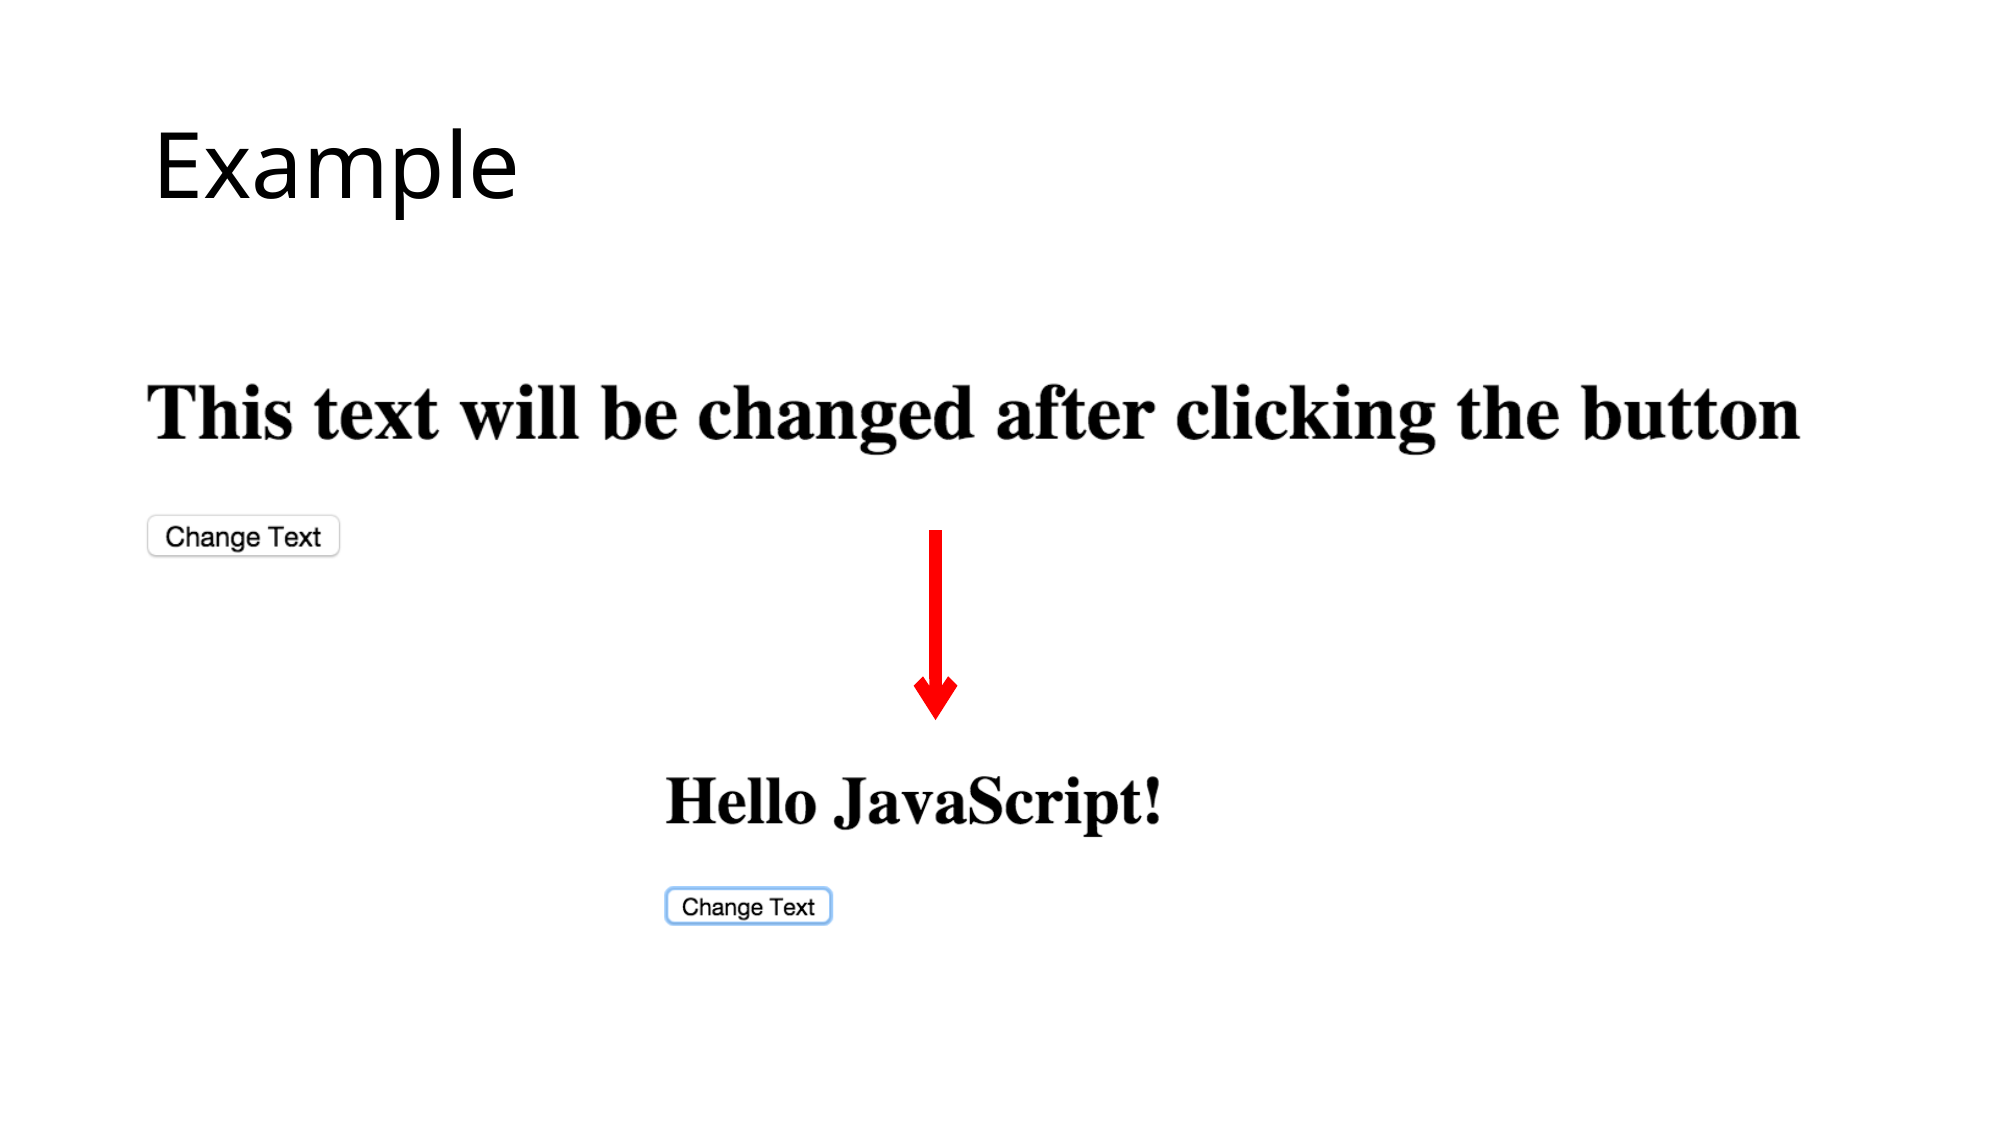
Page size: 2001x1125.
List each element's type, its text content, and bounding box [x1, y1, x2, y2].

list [141, 123, 1867, 838]
title Example [137, 59, 1863, 278]
picture [659, 725, 1358, 1022]
